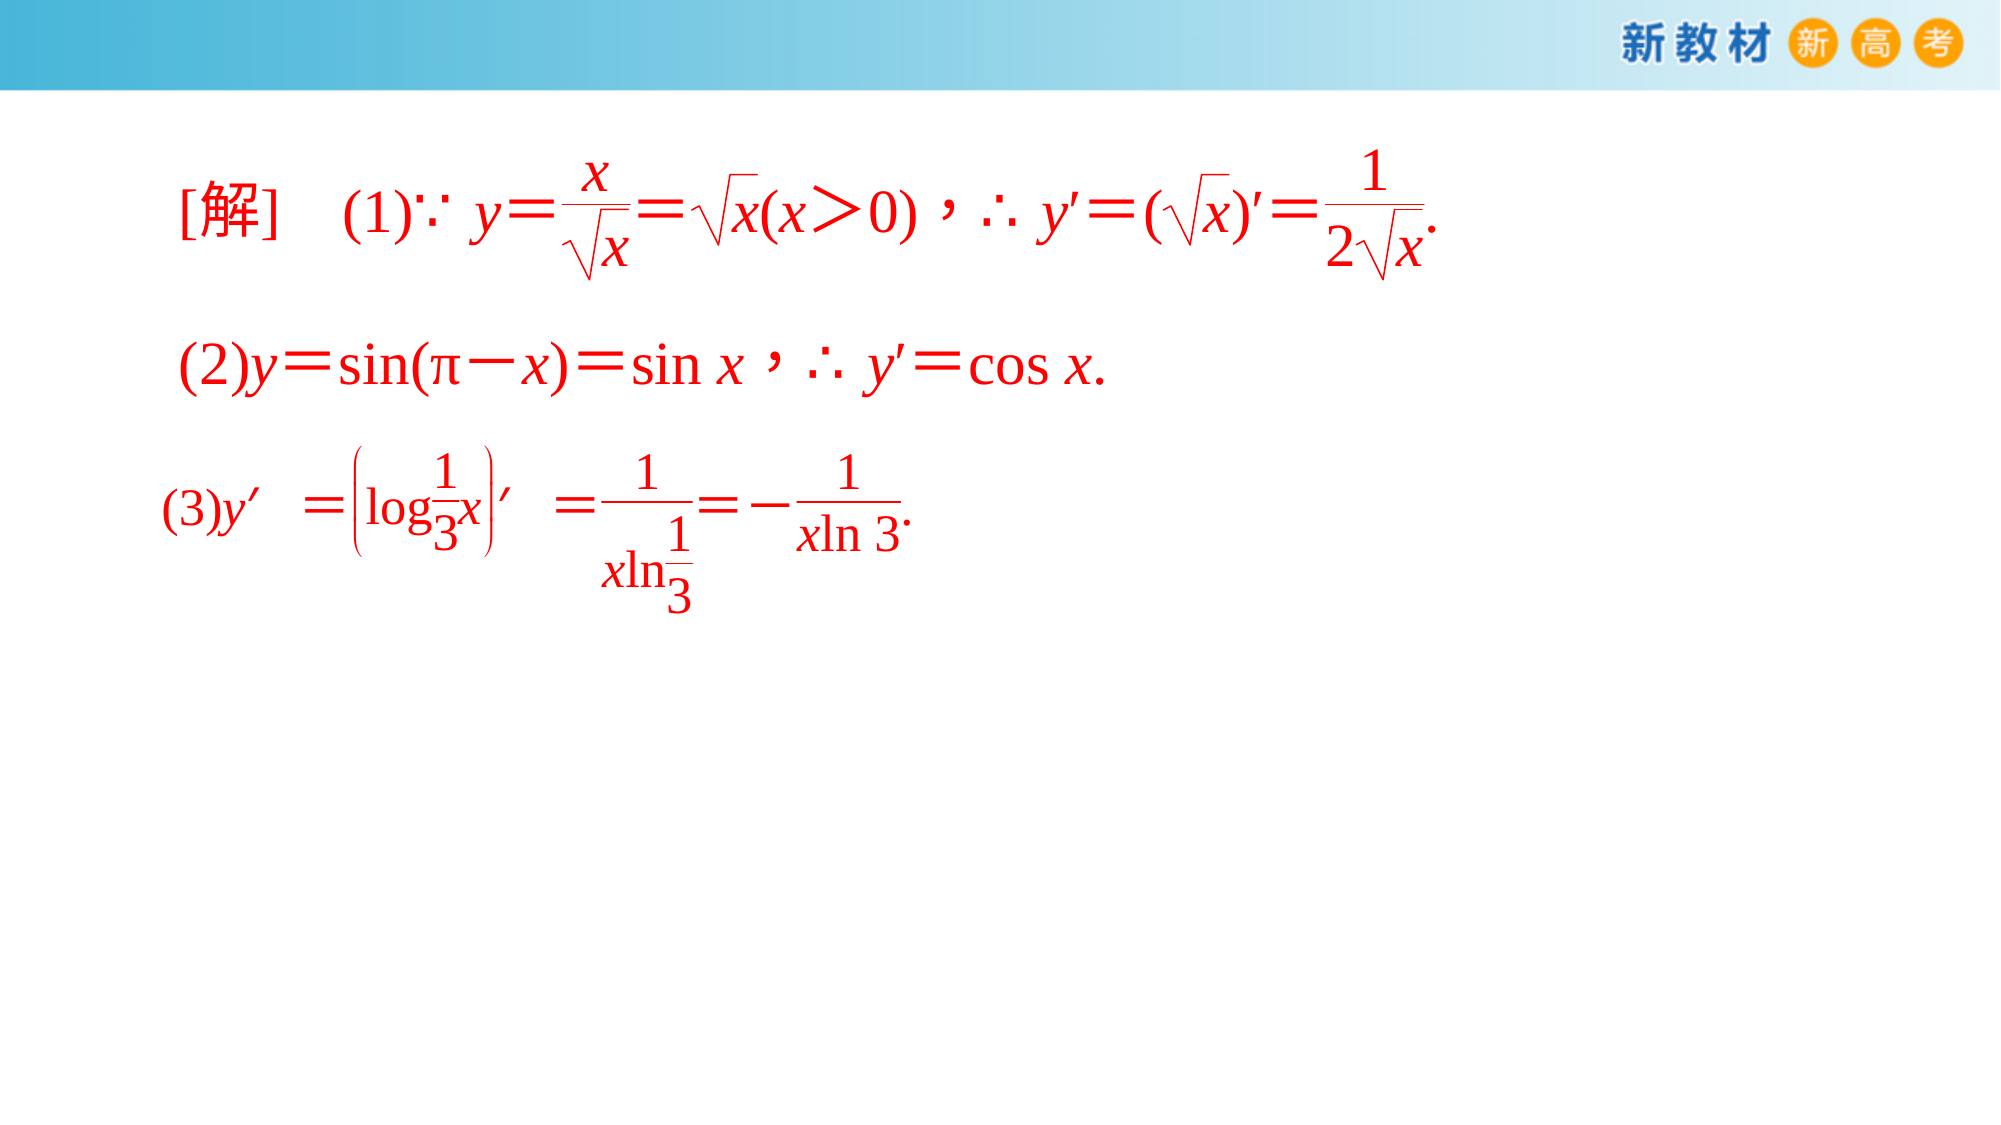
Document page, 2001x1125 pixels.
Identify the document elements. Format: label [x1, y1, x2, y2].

picture [0, 0, 2001, 1125]
text_box [56, 134, 1874, 886]
